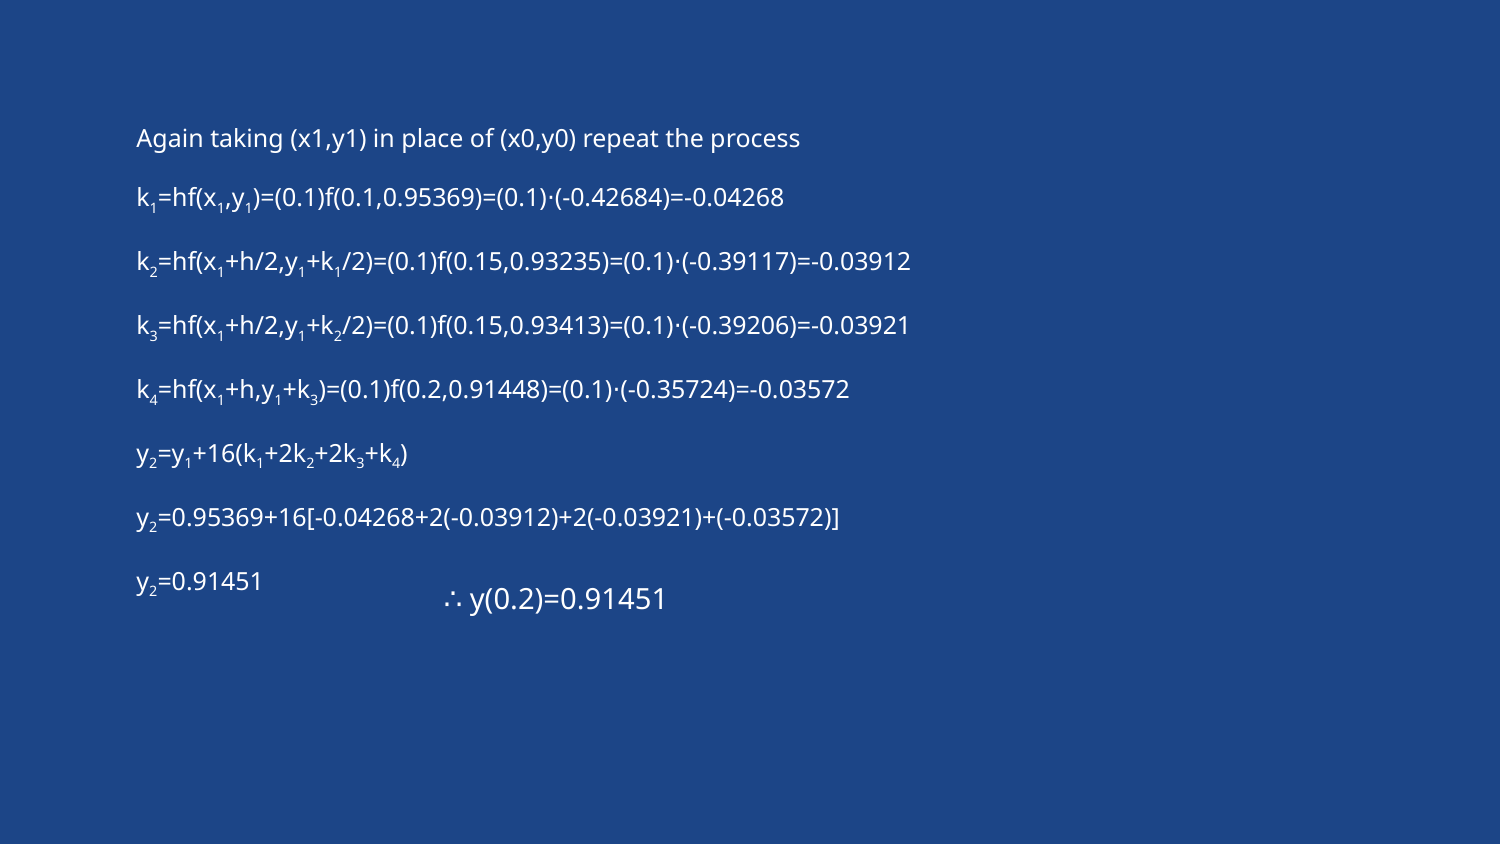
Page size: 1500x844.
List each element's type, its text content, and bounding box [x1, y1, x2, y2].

text_box ∴ y(0.2)=0.91451 [428, 565, 704, 640]
text_box Again taking (x1,y1) in place of (x0,y0) repeat the process k1=hf(x1,y1)=(0.1)f(0.1,0.95369)=(0.1)⋅(-0.42684)=-0.04268 k2=hf(x1+h/2,y1+k1/2)=(0.1)f(0.15,0.93235)=(0.1)⋅(-0.39117)=-0.03912 k3=hf(x1+h/2,y1+k2/2)=(0.1)f(0.15,0.93413)=(0.1)⋅(-0.39206)=-0.03921 k4=hf(x1+h,y1+k3)=(0.1)f(0.2,0.91448)=(0.1)⋅(-0.35724)=-0.03572 y2=y1+16(k1+2k2+2k3+k4) y2=0.95369+16[-0.04268+2(-0.03912)+2(-0.03921)+(-0.03572)] y2=0.91451 [121, 107, 978, 713]
